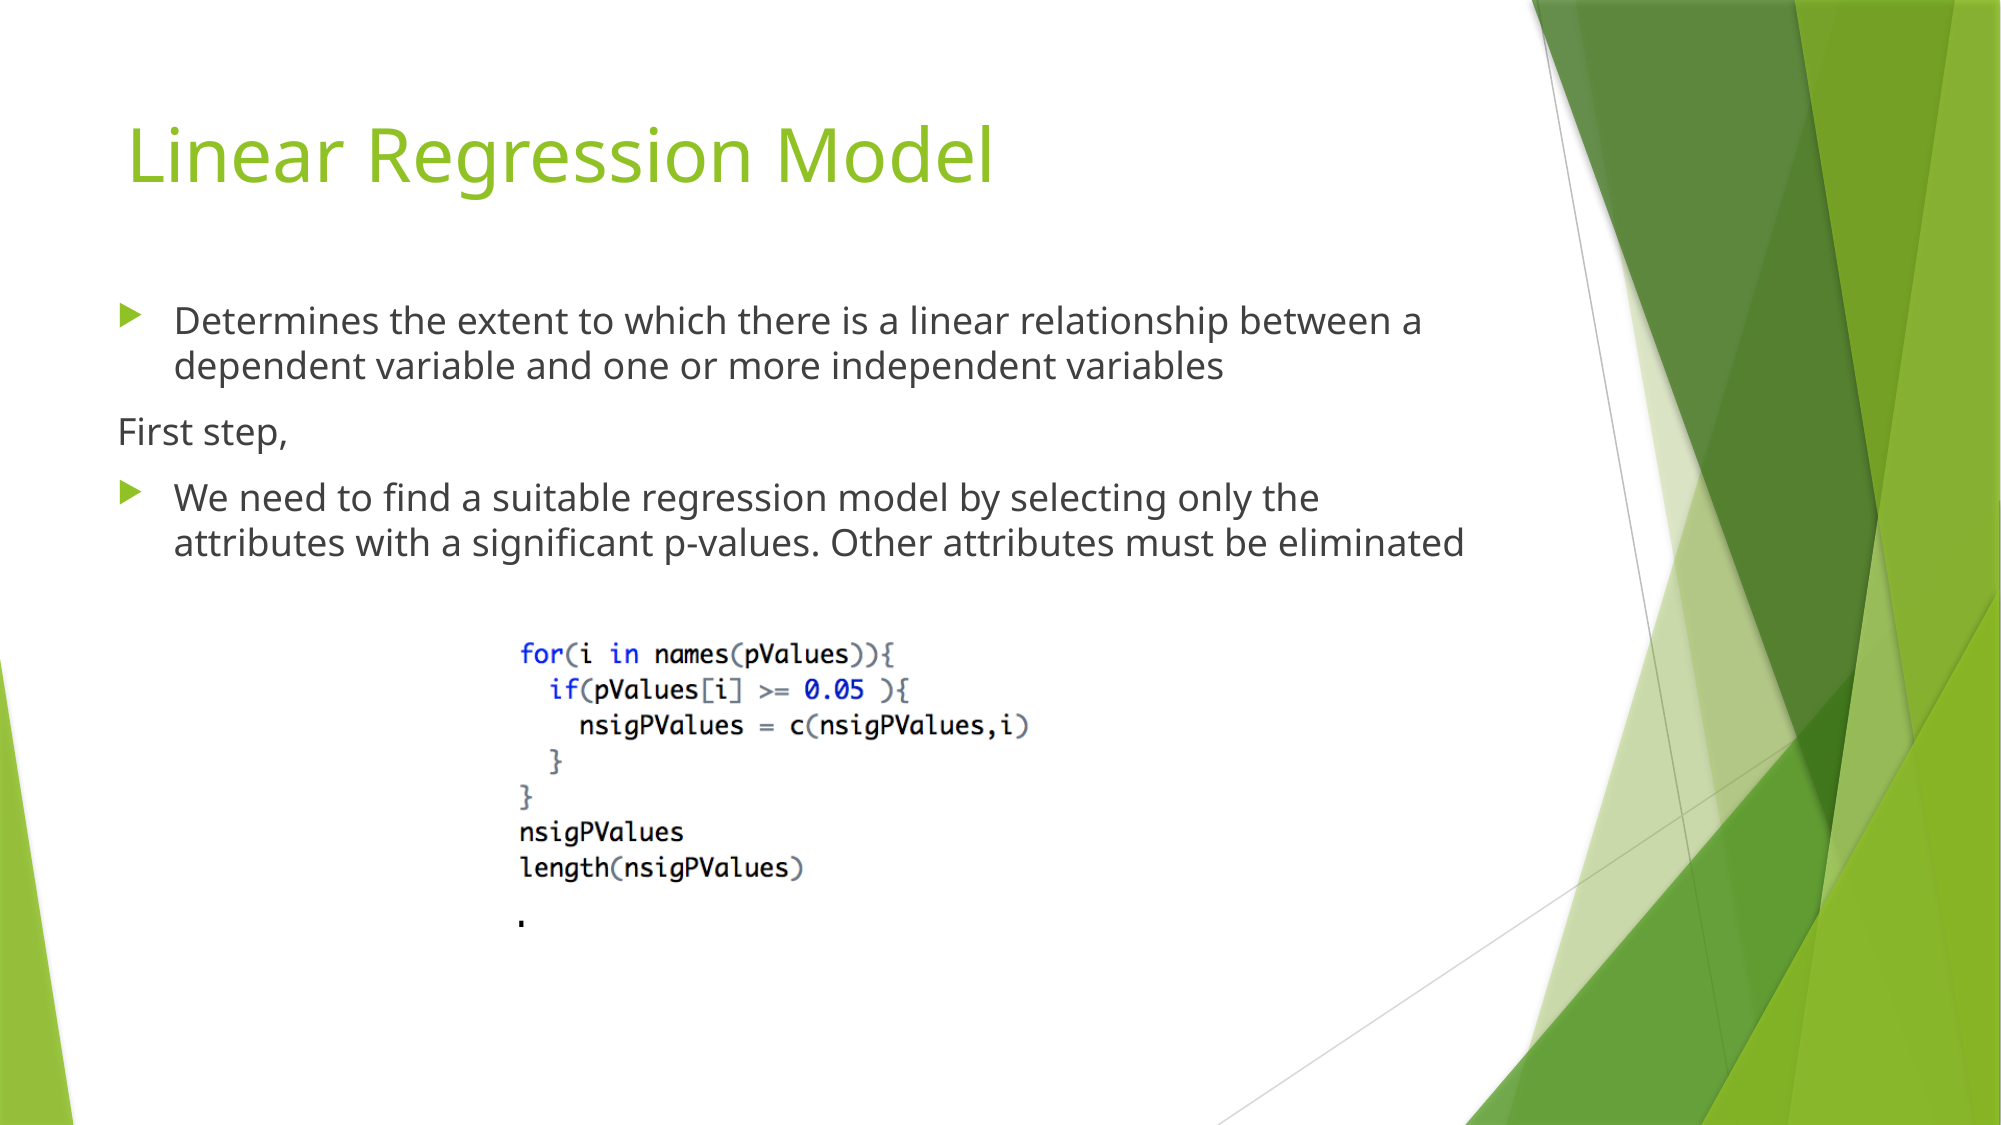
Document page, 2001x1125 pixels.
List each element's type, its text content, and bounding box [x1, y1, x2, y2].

picture [512, 615, 1120, 927]
title Linear Regression Model [111, 99, 1522, 317]
list Determines the extent to which there is a linear relationship between a dependent variable and one or more independent variables First step, We need to find a suitable regression model by selecting only the attributes with a significant p-values. Other attributes must be eliminated [102, 289, 1513, 927]
